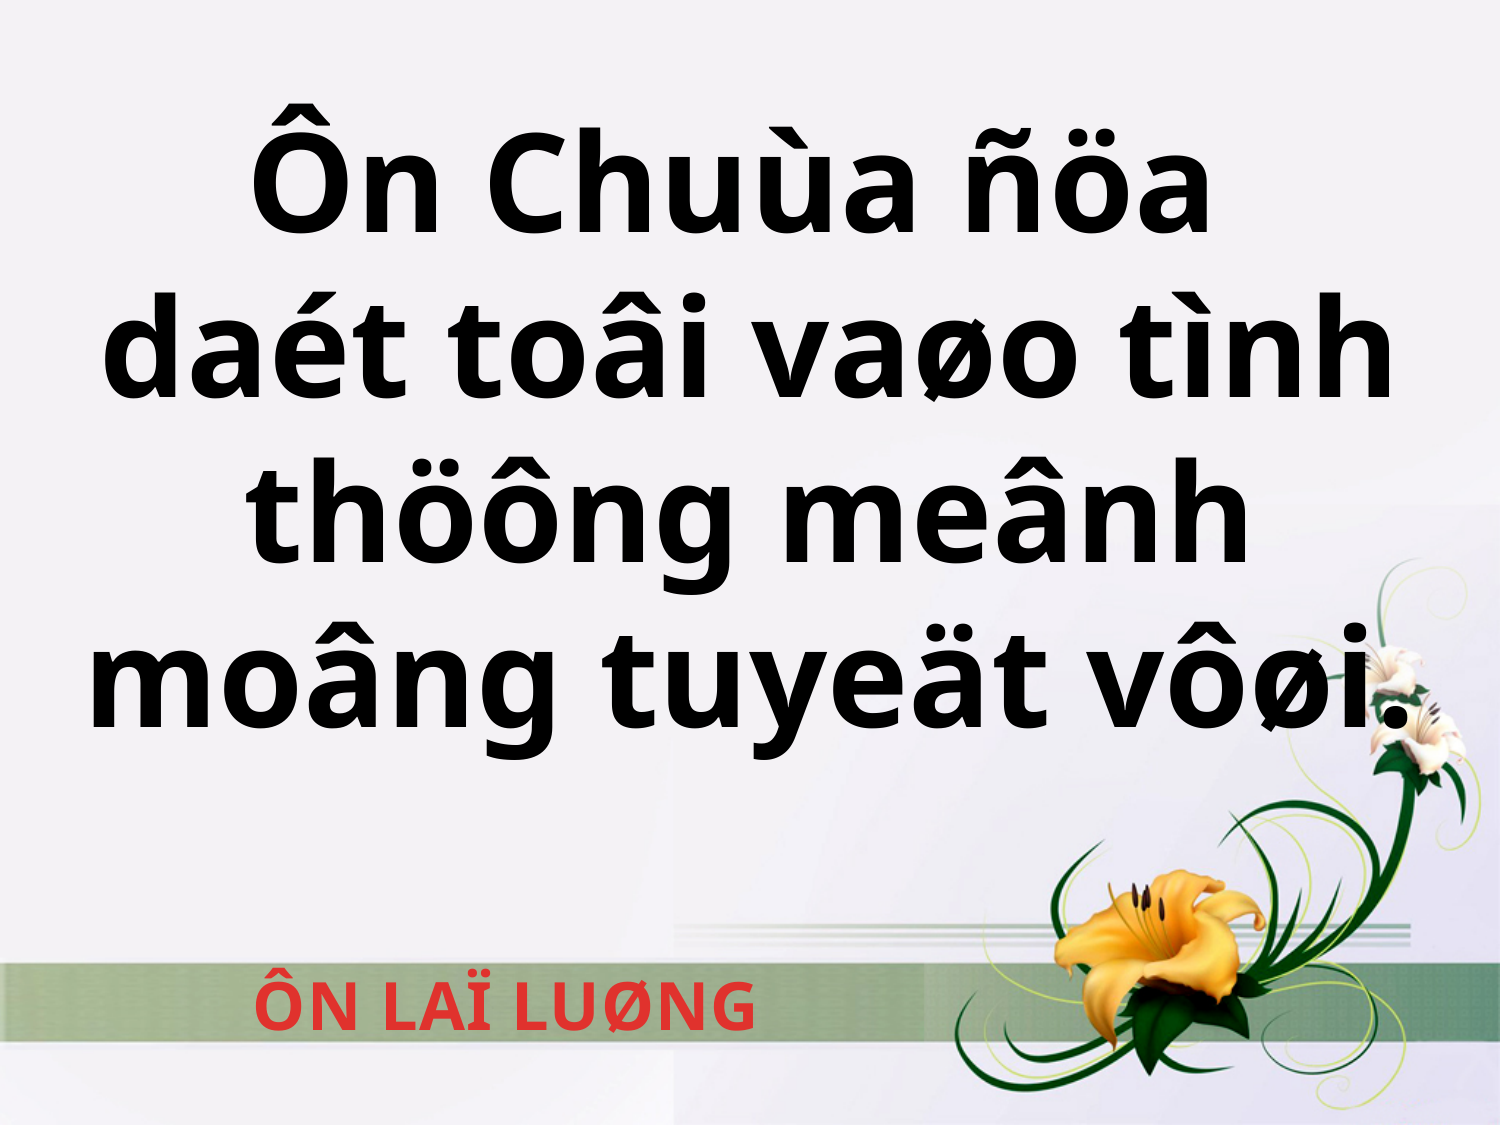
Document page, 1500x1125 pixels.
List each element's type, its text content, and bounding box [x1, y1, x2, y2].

text_box ÔN LAÏ LUØNG [0, 956, 1138, 1106]
picture [0, 0, 1500, 1125]
title Ôn Chuùa ñöa daét toâi vaøo tình thöông meânh moâng tuyeät vôøi. [50, 24, 1450, 825]
